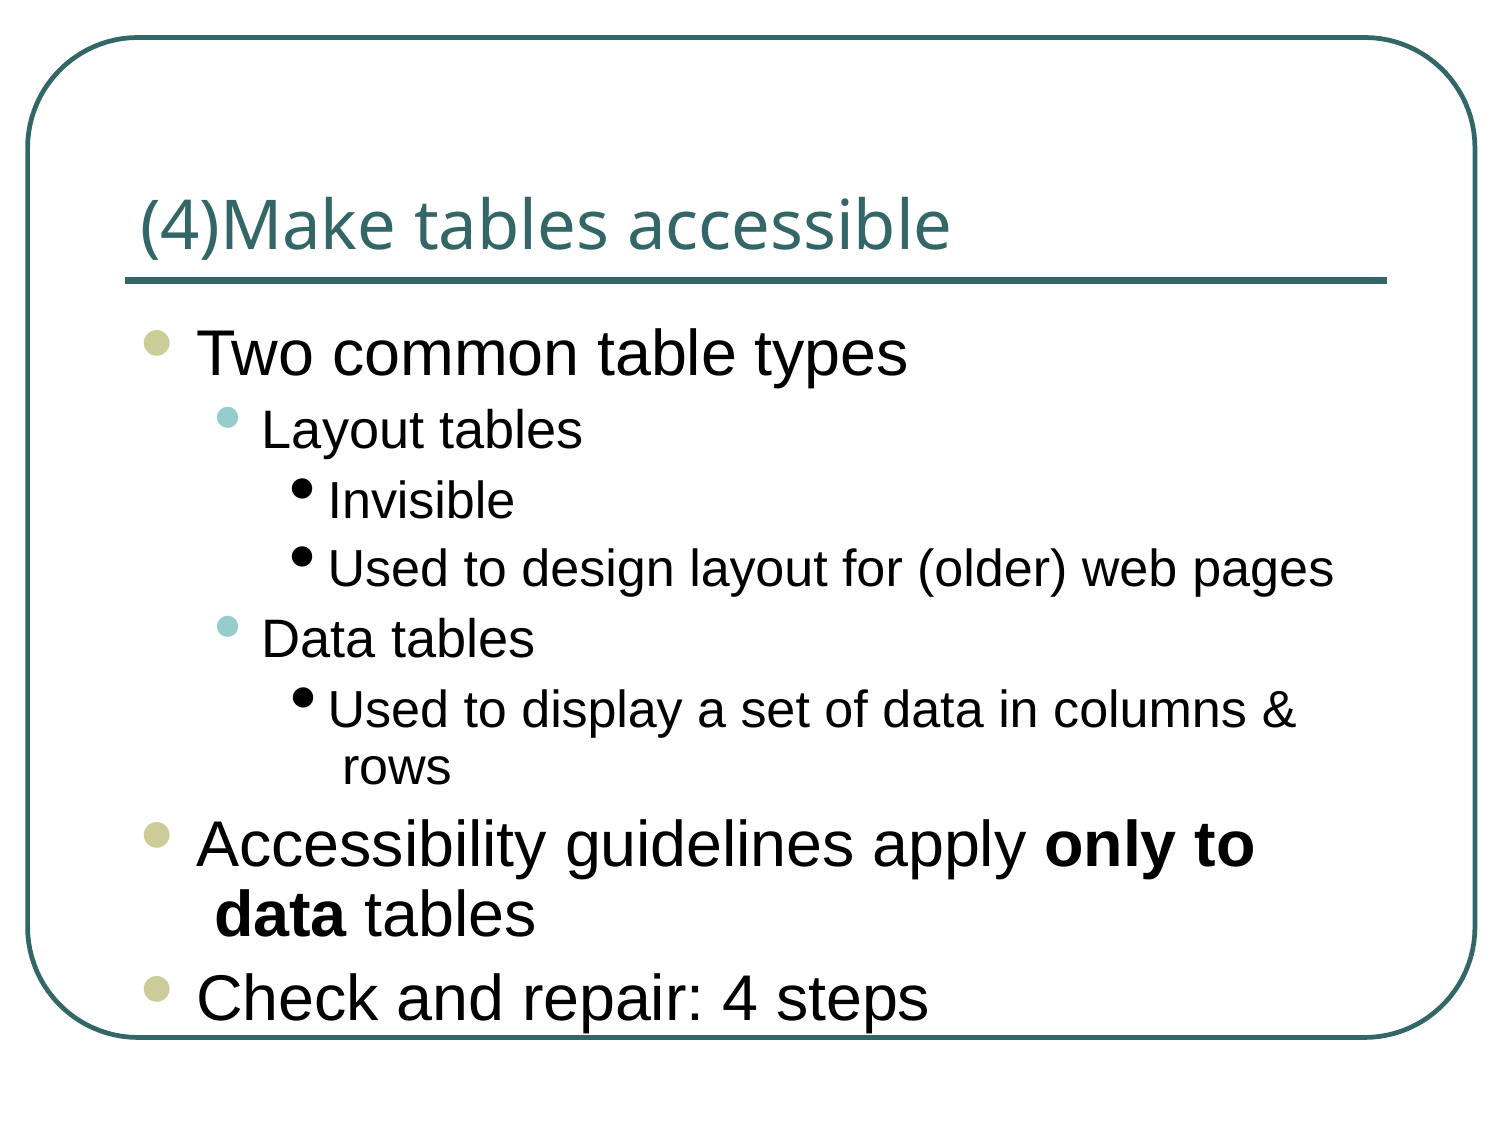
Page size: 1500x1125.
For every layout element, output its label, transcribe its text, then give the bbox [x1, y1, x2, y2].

text_box Two common table types Layout tables Invisible Used to design layout for (older) web pages Data tables Used to display a set of data in columns & rows Accessibility guidelines apply only to data tables Check and repair: 4 steps [137, 308, 1338, 1034]
title (4)Make tables accessible [137, 178, 1128, 308]
